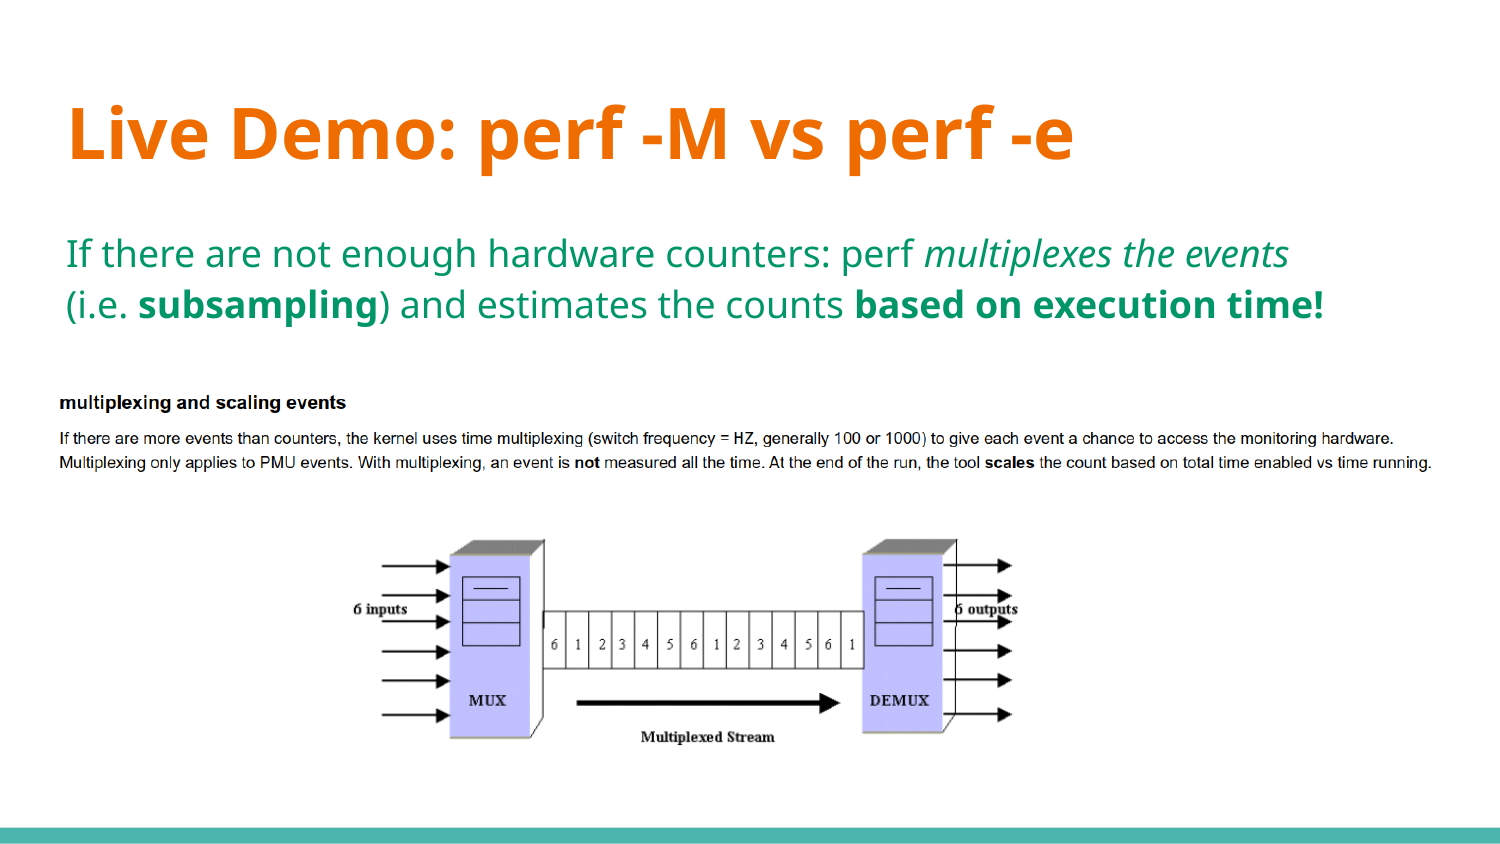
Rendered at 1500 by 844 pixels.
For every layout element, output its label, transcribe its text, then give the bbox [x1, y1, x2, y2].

title Live Demo: perf -M vs perf -e [51, 72, 1449, 189]
picture [60, 393, 1440, 480]
list If there are not enough hardware counters: perf multiplexes the events (i.e. subsampling) and estimates the counts based on execution time! [51, 207, 1449, 750]
picture [337, 517, 1027, 763]
